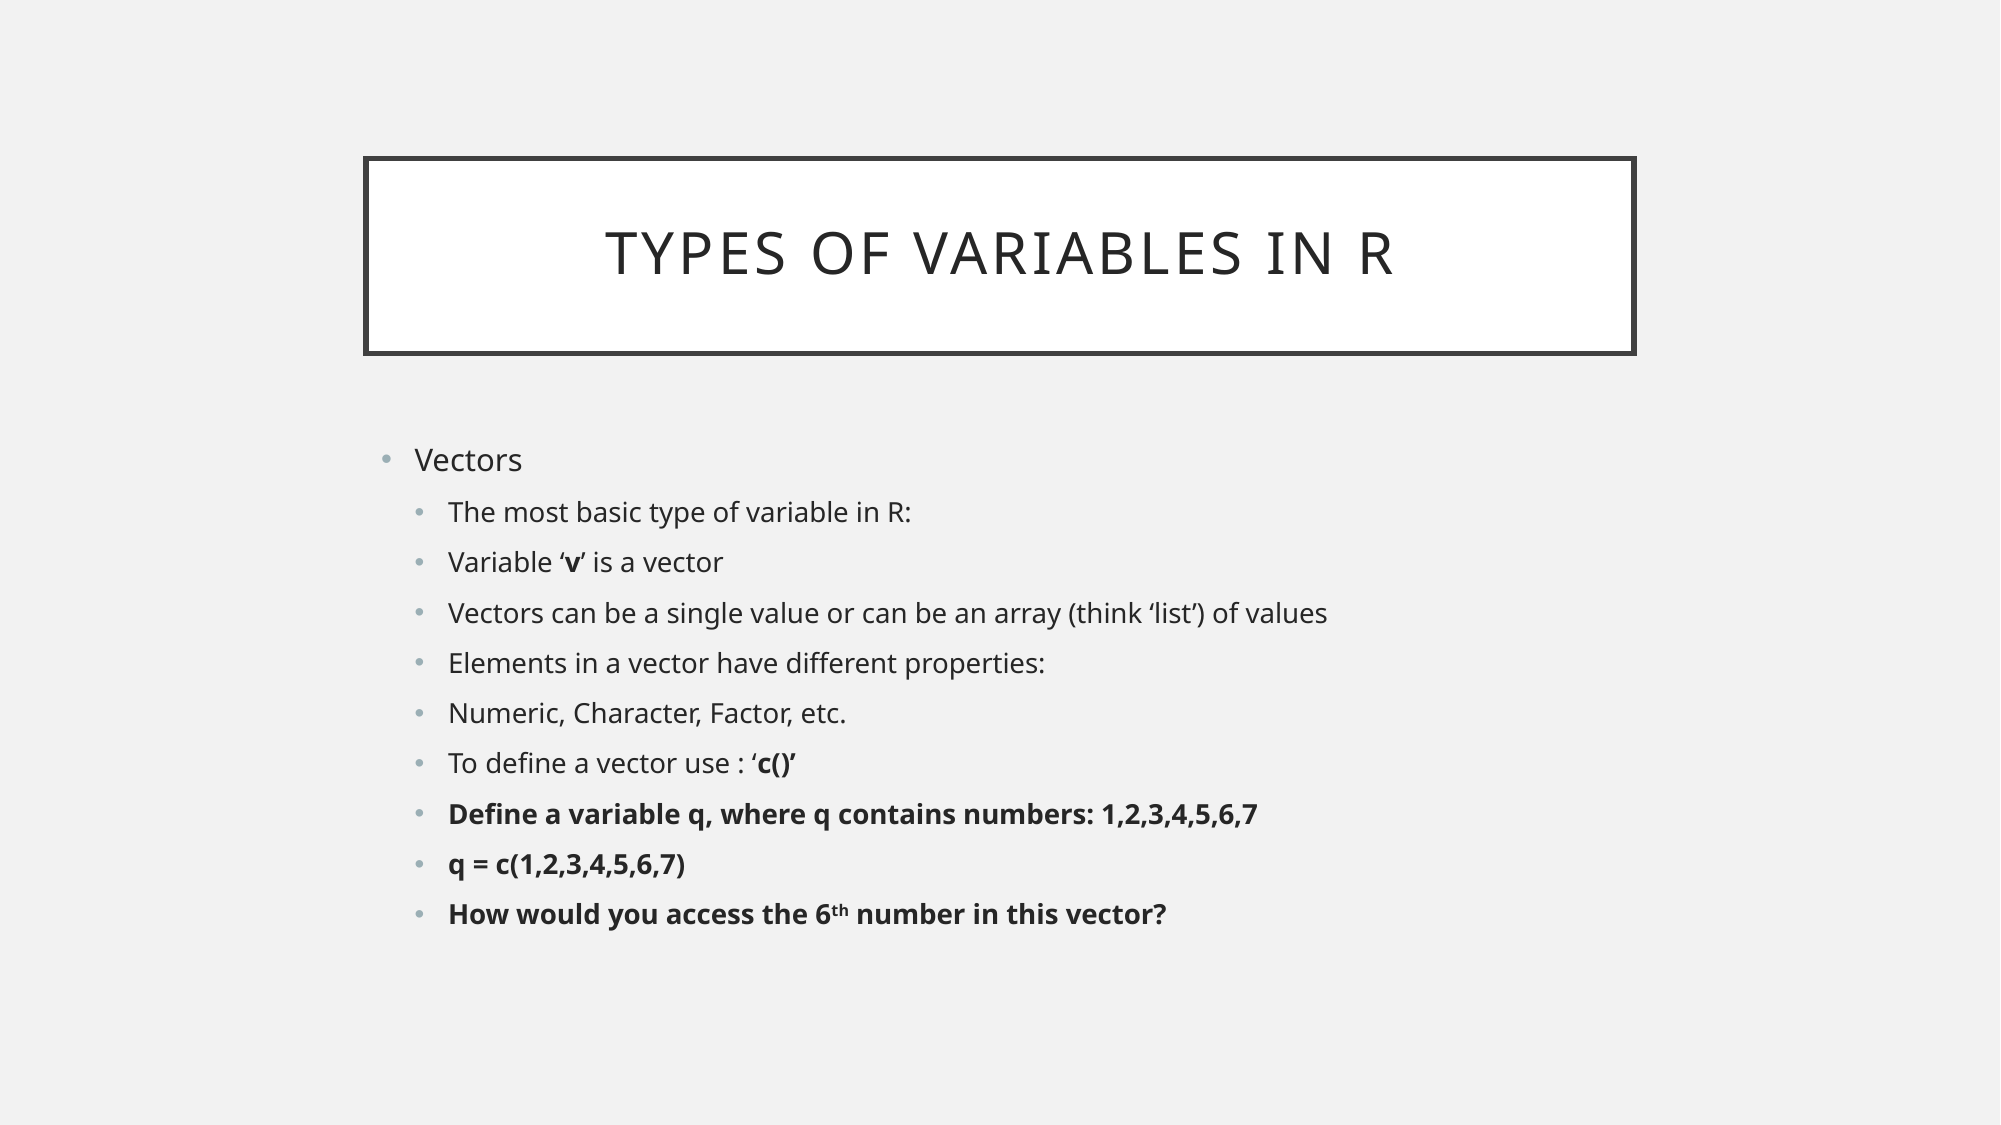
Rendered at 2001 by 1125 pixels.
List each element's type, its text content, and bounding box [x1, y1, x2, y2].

list Vectors The most basic type of variable in R: Variable ‘v’ is a vector Vectors can be a single value or can be an array (think ‘list’) of values Elements in a vector have different properties: Numeric, Character, Factor, etc. To define a vector use : ‘c()’ Define a variable q, where q contains numbers: 1,2,3,4,5,6,7 q = c(1,2,3,4,5,6,7) How would you access the 6th number in this vector? [366, 432, 1634, 942]
title types of variables in r [363, 156, 1637, 356]
